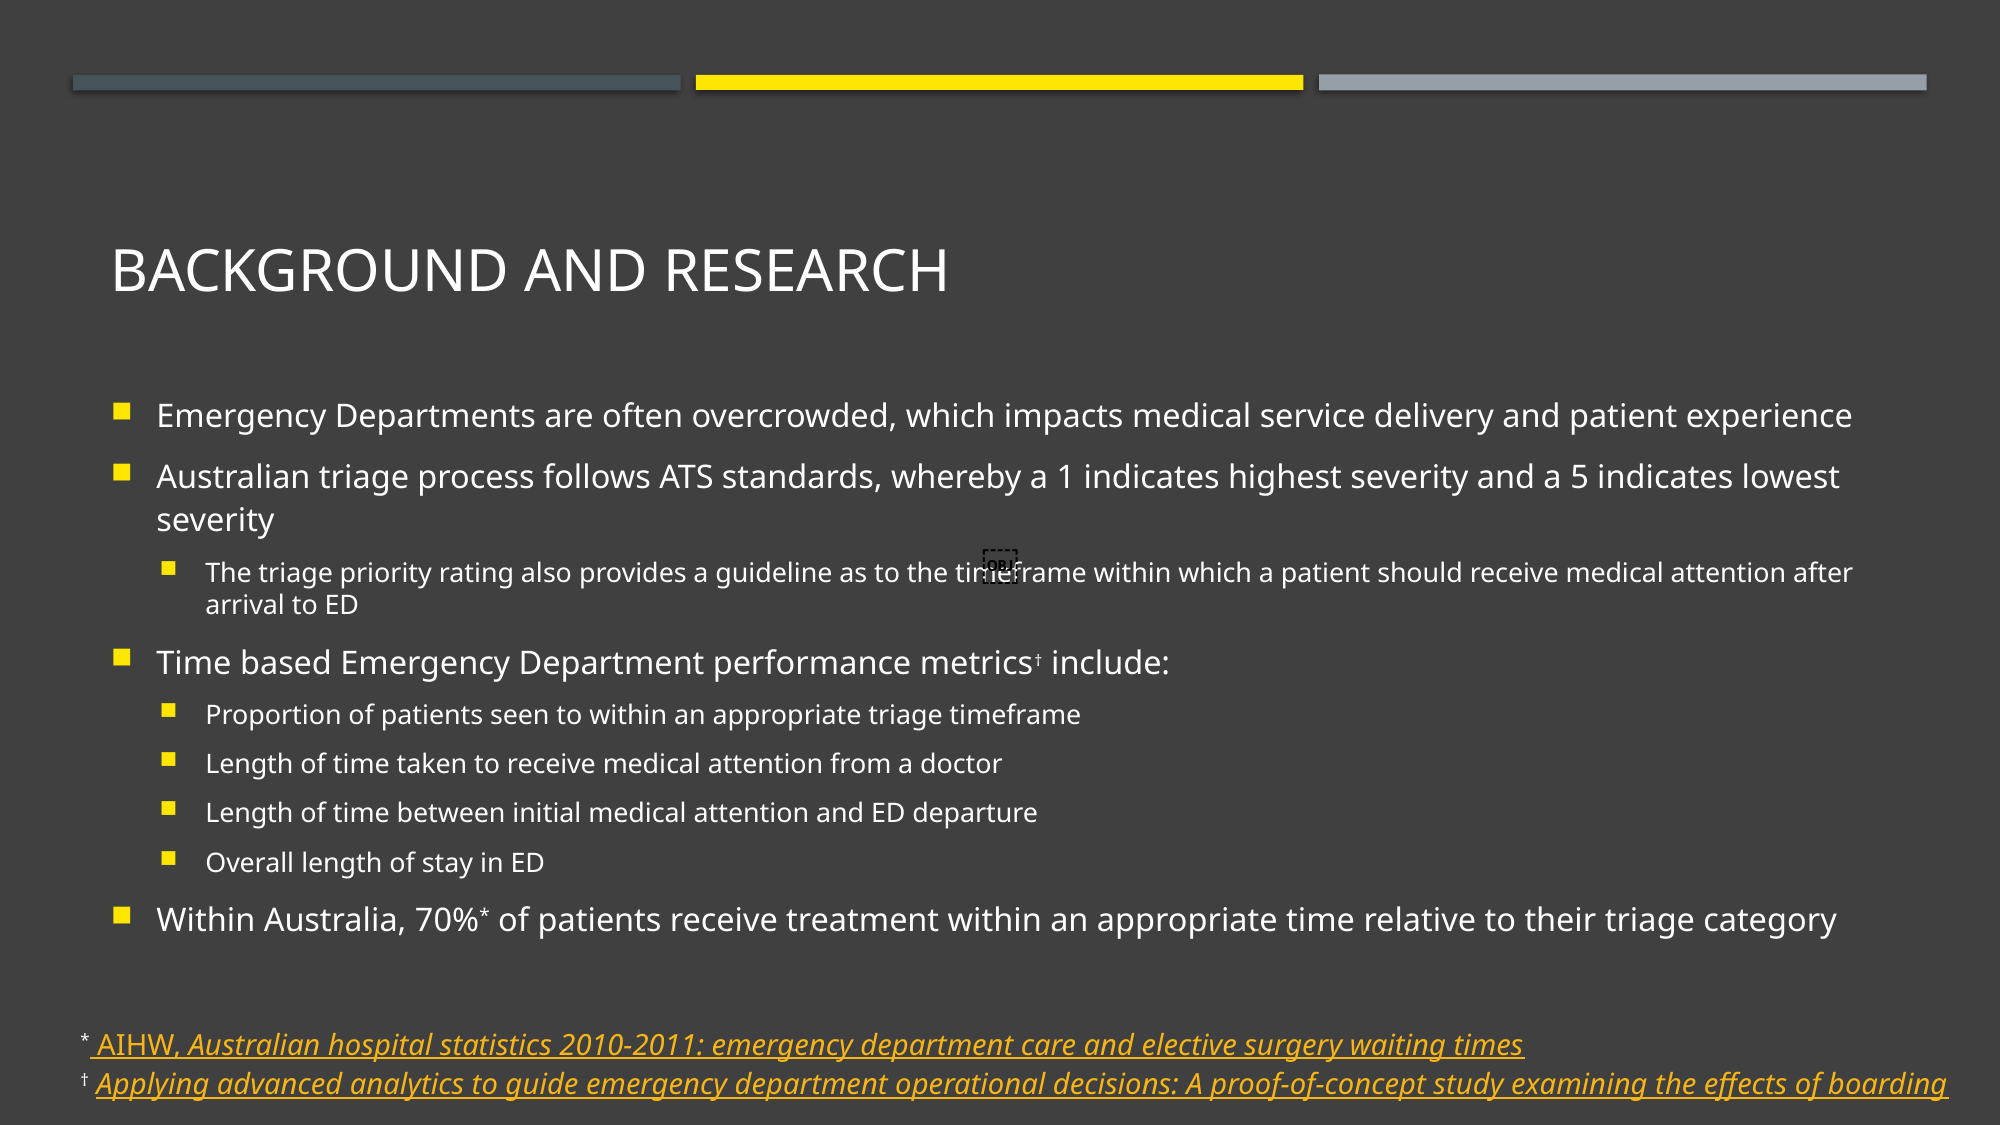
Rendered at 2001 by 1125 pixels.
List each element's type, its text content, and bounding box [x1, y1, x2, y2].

text_box ￼ [966, 532, 1034, 592]
list Emergency Departments are often overcrowded, which impacts medical service delivery and patient experience Australian triage process follows ATS standards, whereby a 1 indicates highest severity and a 5 indicates lowest severity The triage priority rating also provides a guideline as to the timeframe within which a patient should receive medical attention after arrival to ED Time based Emergency Department performance metrics† include: Proportion of patients seen to within an appropriate triage timeframe Length of time taken to receive medical attention from a doctor Length of time between initial medical attention and ED departure Overall length of stay in ED Within Australia, 70%* of patients receive treatment within an appropriate time relative to their triage category [95, 383, 1905, 981]
text_box * AIHW, Australian hospital statistics 2010-2011: emergency department care and elective surgery waiting times † Applying advanced analytics to guide emergency department operational decisions: A proof-of-concept study examining the effects of boarding [65, 1018, 1964, 1125]
title Background and research [95, 115, 1905, 311]
